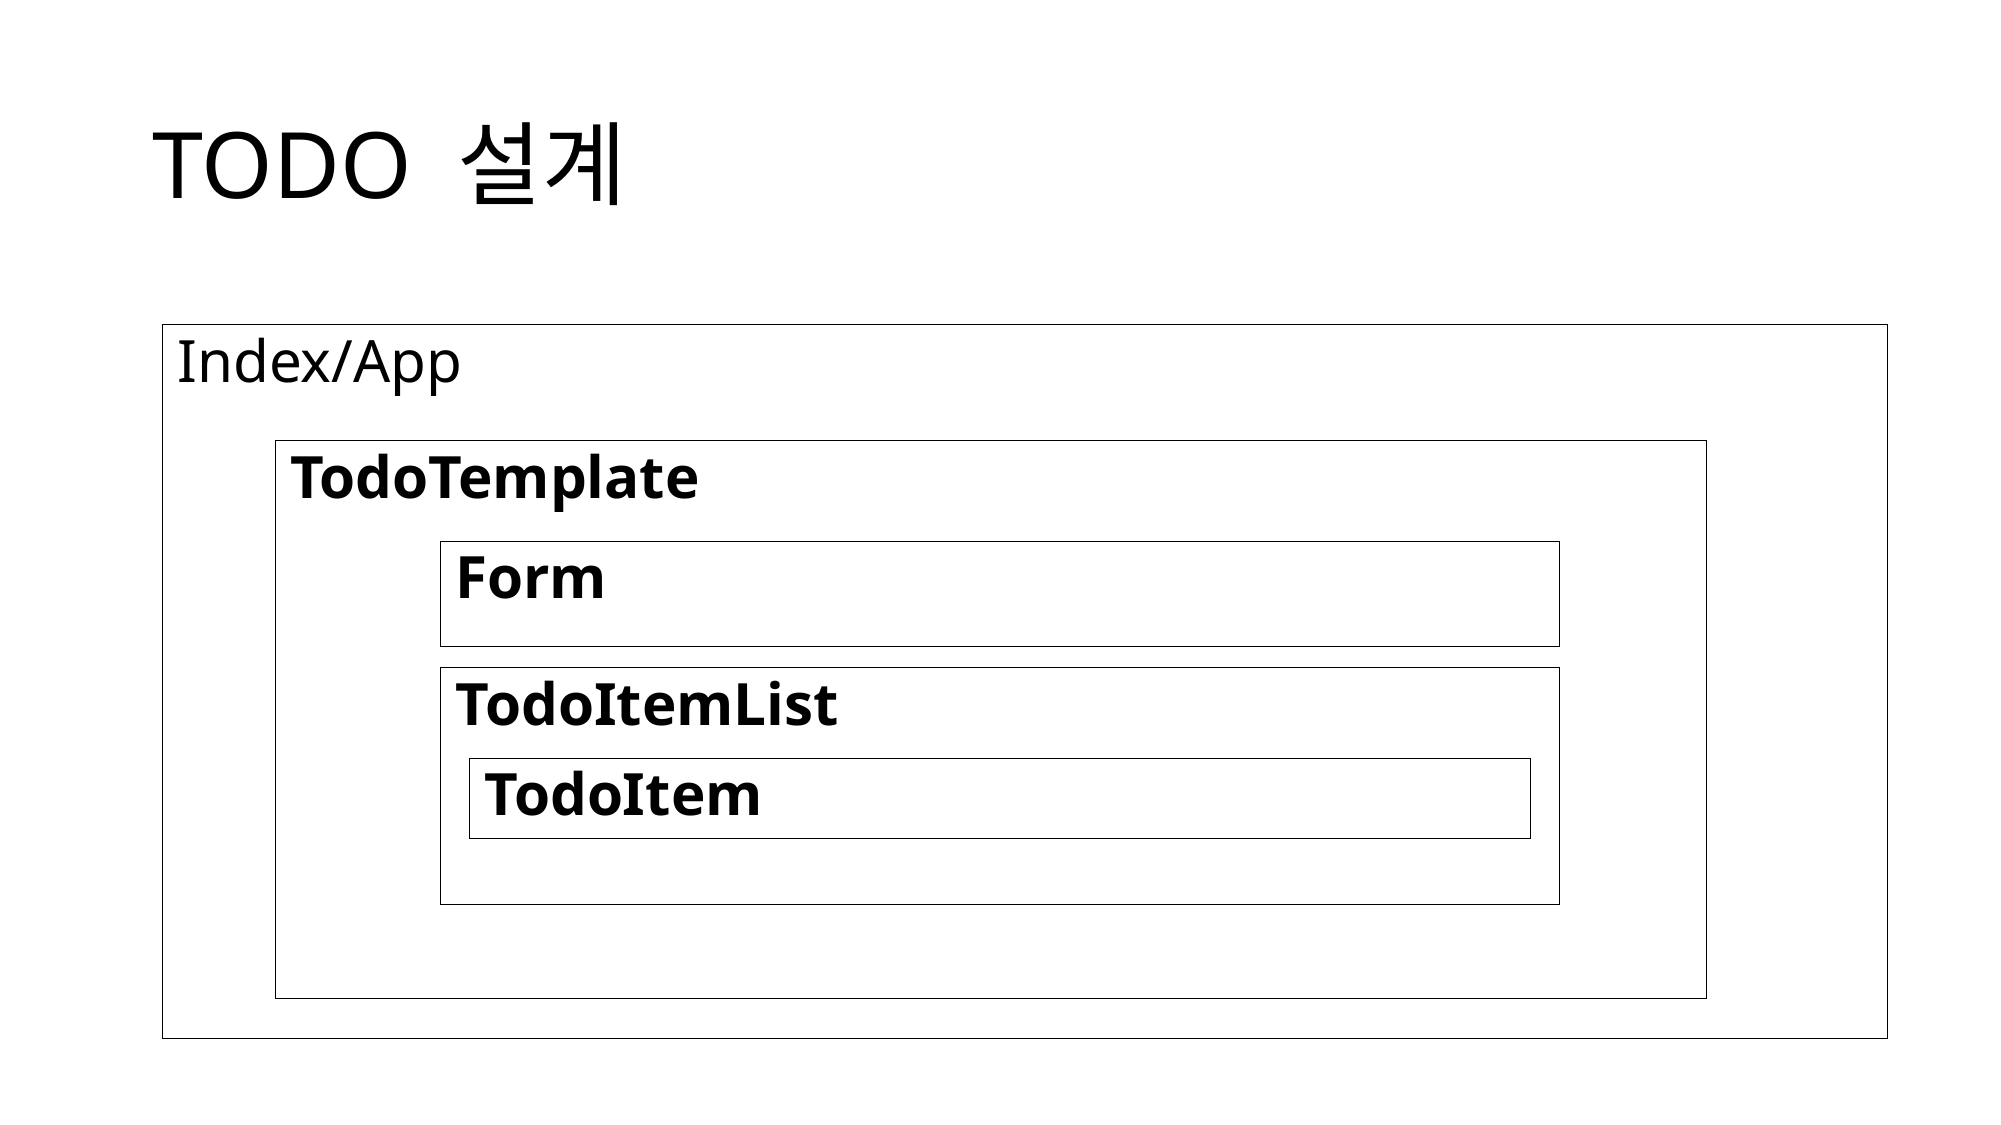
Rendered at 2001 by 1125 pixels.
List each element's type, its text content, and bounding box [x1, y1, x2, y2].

text_box TodoItem [469, 758, 1531, 839]
text_box TodoItemList [440, 667, 1560, 905]
text_box Index/App [162, 324, 1888, 1039]
title TODO 설계 [137, 59, 1863, 278]
text_box Form [440, 541, 1560, 647]
